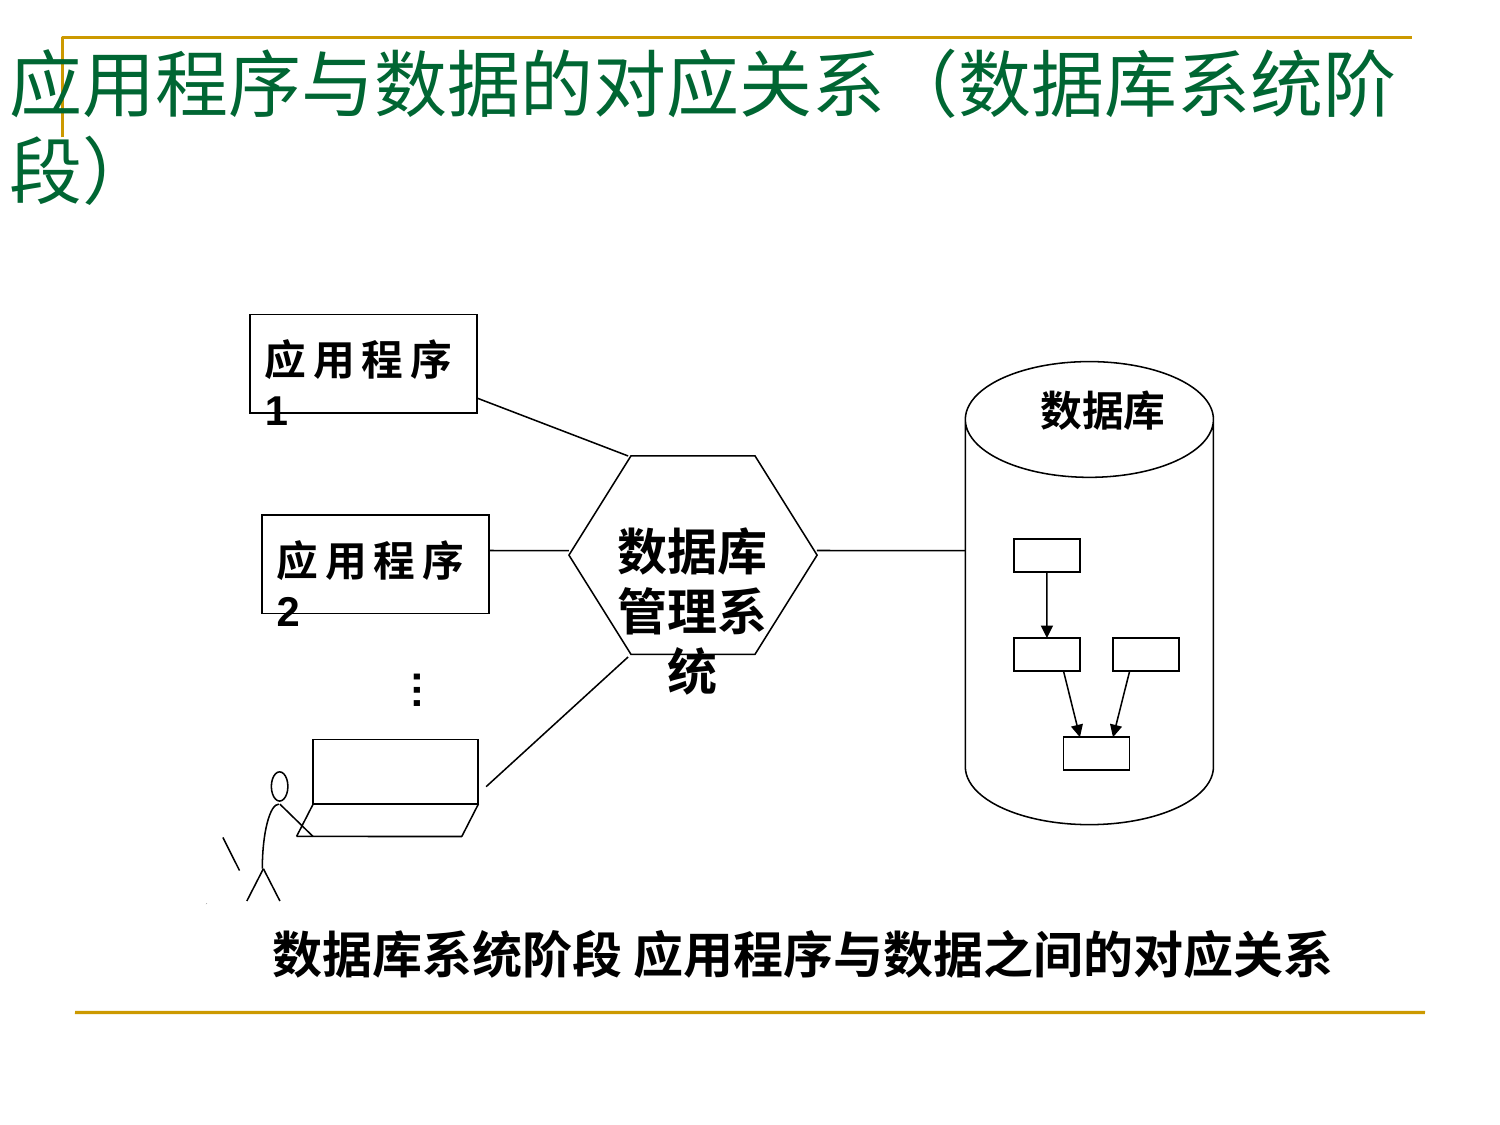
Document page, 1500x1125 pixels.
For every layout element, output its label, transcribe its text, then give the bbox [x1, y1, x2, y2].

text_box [206, 314, 1214, 904]
title 应用程序与数据的对应关系（数据库系统阶段） [0, 30, 1500, 124]
text_box 数据库系统阶段 应用程序与数据之间的对应关系 [201, 915, 1416, 991]
